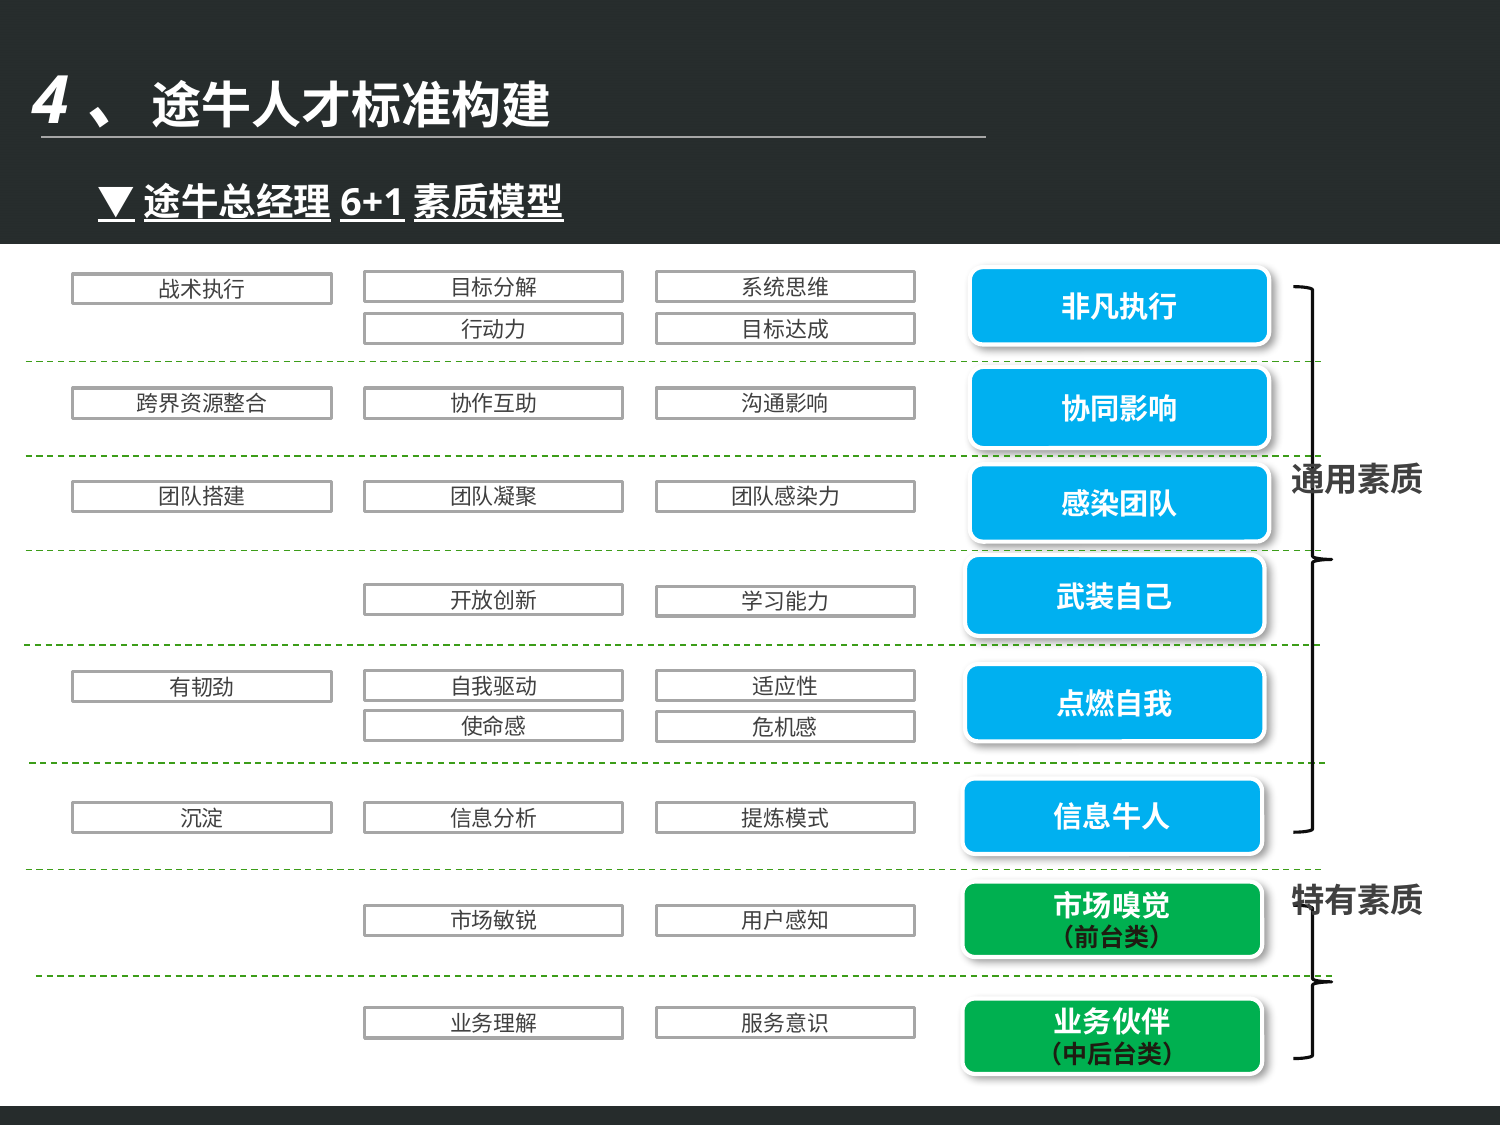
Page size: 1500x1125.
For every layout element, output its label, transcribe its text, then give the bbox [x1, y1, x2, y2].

text_box [1293, 505, 1314, 549]
picture [0, 0, 1500, 244]
text_box 学习能力 [654, 584, 917, 618]
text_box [964, 369, 1270, 455]
text_box [1293, 558, 1333, 644]
text_box [1293, 927, 1314, 974]
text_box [964, 654, 1270, 742]
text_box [962, 877, 1263, 974]
text_box 提炼模式 [654, 800, 917, 834]
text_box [962, 778, 1263, 868]
text_box 开放创新 [362, 583, 625, 617]
text_box 业务理解 [362, 1006, 625, 1040]
text_box 团队凝聚 [362, 479, 625, 513]
text_box 服务意识 [654, 1005, 917, 1040]
text_box 目标分解 [362, 269, 625, 304]
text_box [964, 559, 1270, 644]
text_box 适应性 [654, 668, 917, 703]
text_box 团队搭建 [71, 479, 333, 513]
text_box 团队感染力 [654, 479, 917, 513]
text_box 有韧劲 [71, 669, 333, 704]
text_box 沟通影响 [654, 386, 917, 420]
text_box 使命感 [362, 708, 625, 743]
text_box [962, 983, 1263, 1075]
text_box 战术执行 [71, 272, 333, 306]
text_box 通用素质 [1276, 450, 1440, 505]
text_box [964, 465, 1270, 549]
text_box 危机感 [654, 710, 917, 744]
text_box 跨界资源整合 [71, 386, 333, 420]
text_box [1293, 983, 1323, 1060]
text_box [1293, 654, 1314, 762]
text_box 市场敏锐 [362, 903, 625, 937]
picture [0, 1106, 1500, 1125]
text_box [1293, 369, 1314, 450]
text_box 沉淀 [71, 800, 333, 834]
text_box [1293, 285, 1314, 360]
text_box 系统思维 [654, 269, 917, 304]
text_box 行动力 [362, 311, 625, 345]
text_box 特有素质 [1276, 871, 1440, 927]
text_box 目标达成 [654, 311, 917, 345]
text_box 信息分析 [362, 800, 625, 834]
text_box [1293, 771, 1314, 833]
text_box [964, 266, 1270, 360]
text_box 自我驱动 [362, 668, 625, 703]
text_box 协作互助 [362, 386, 625, 420]
text_box 用户感知 [654, 903, 917, 937]
